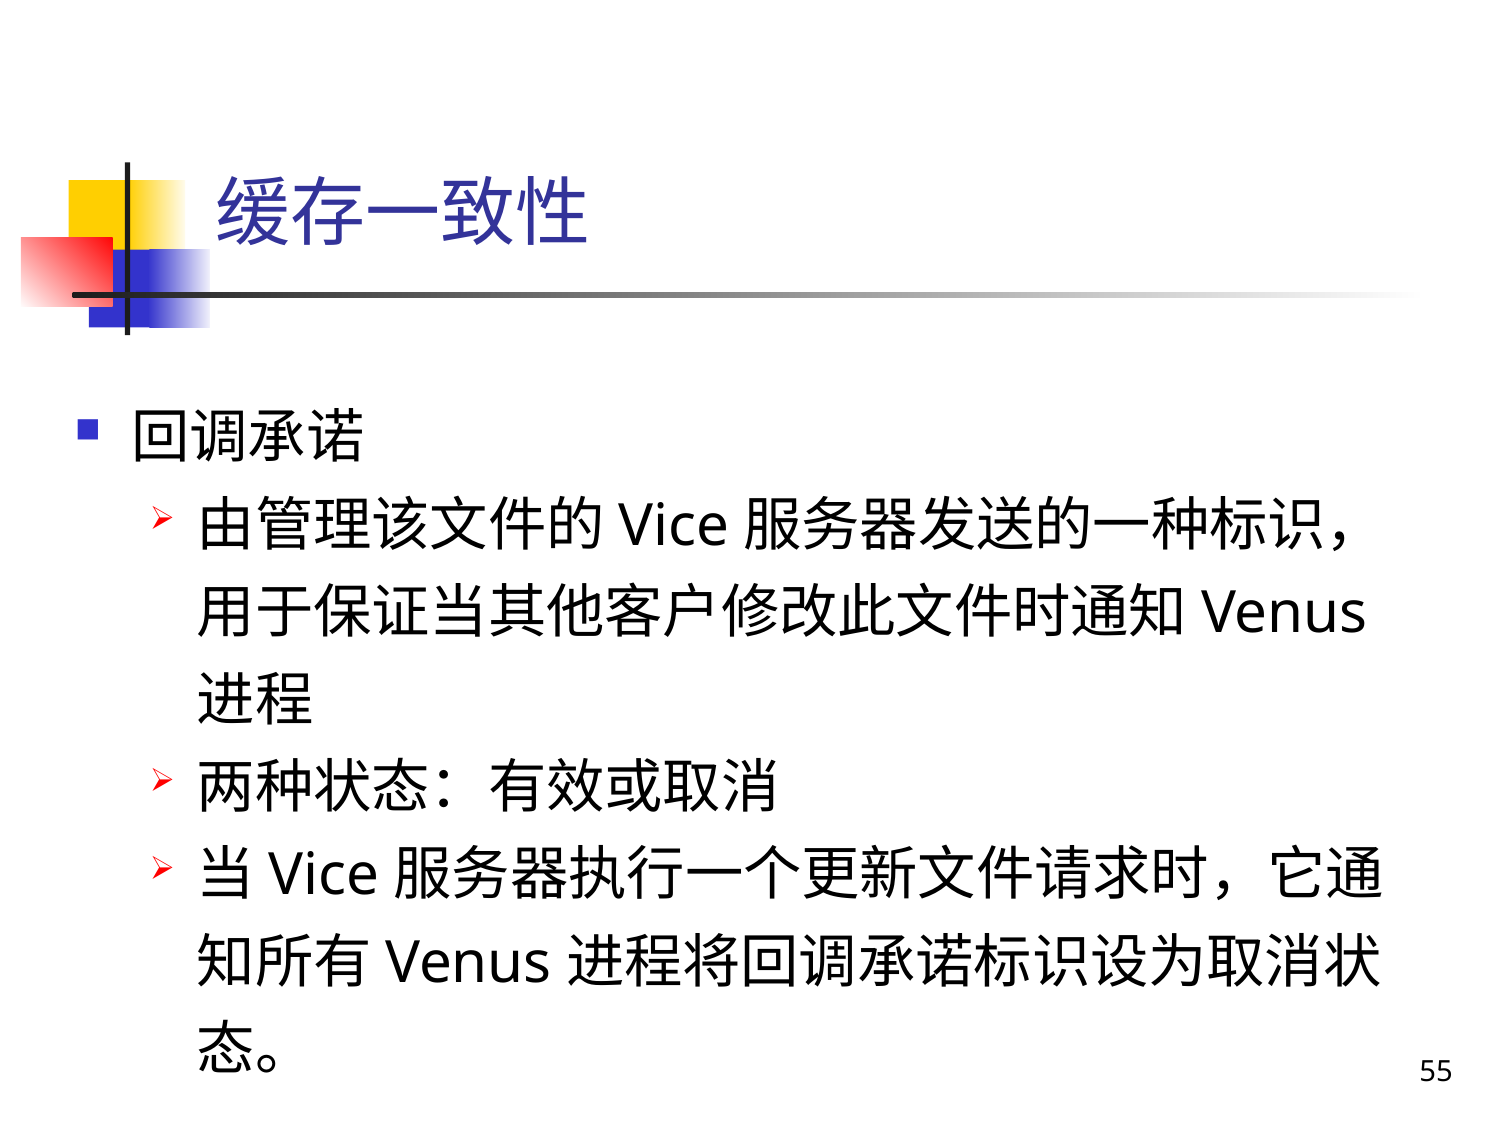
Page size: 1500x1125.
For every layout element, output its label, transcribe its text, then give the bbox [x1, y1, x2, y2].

slide_number 55 [1155, 1024, 1468, 1100]
title 缓存一致性 [200, 137, 1479, 263]
list 回调承诺 由管理该文件的Vice服务器发送的一种标识，用于保证当其他客户修改此文件时通知Venus进程 两种状态：有效或取消 当Vice服务器执行一个更新文件请求时，它通知所有Venus进程将回调承诺标识设为取消状态。 [59, 374, 1441, 1025]
